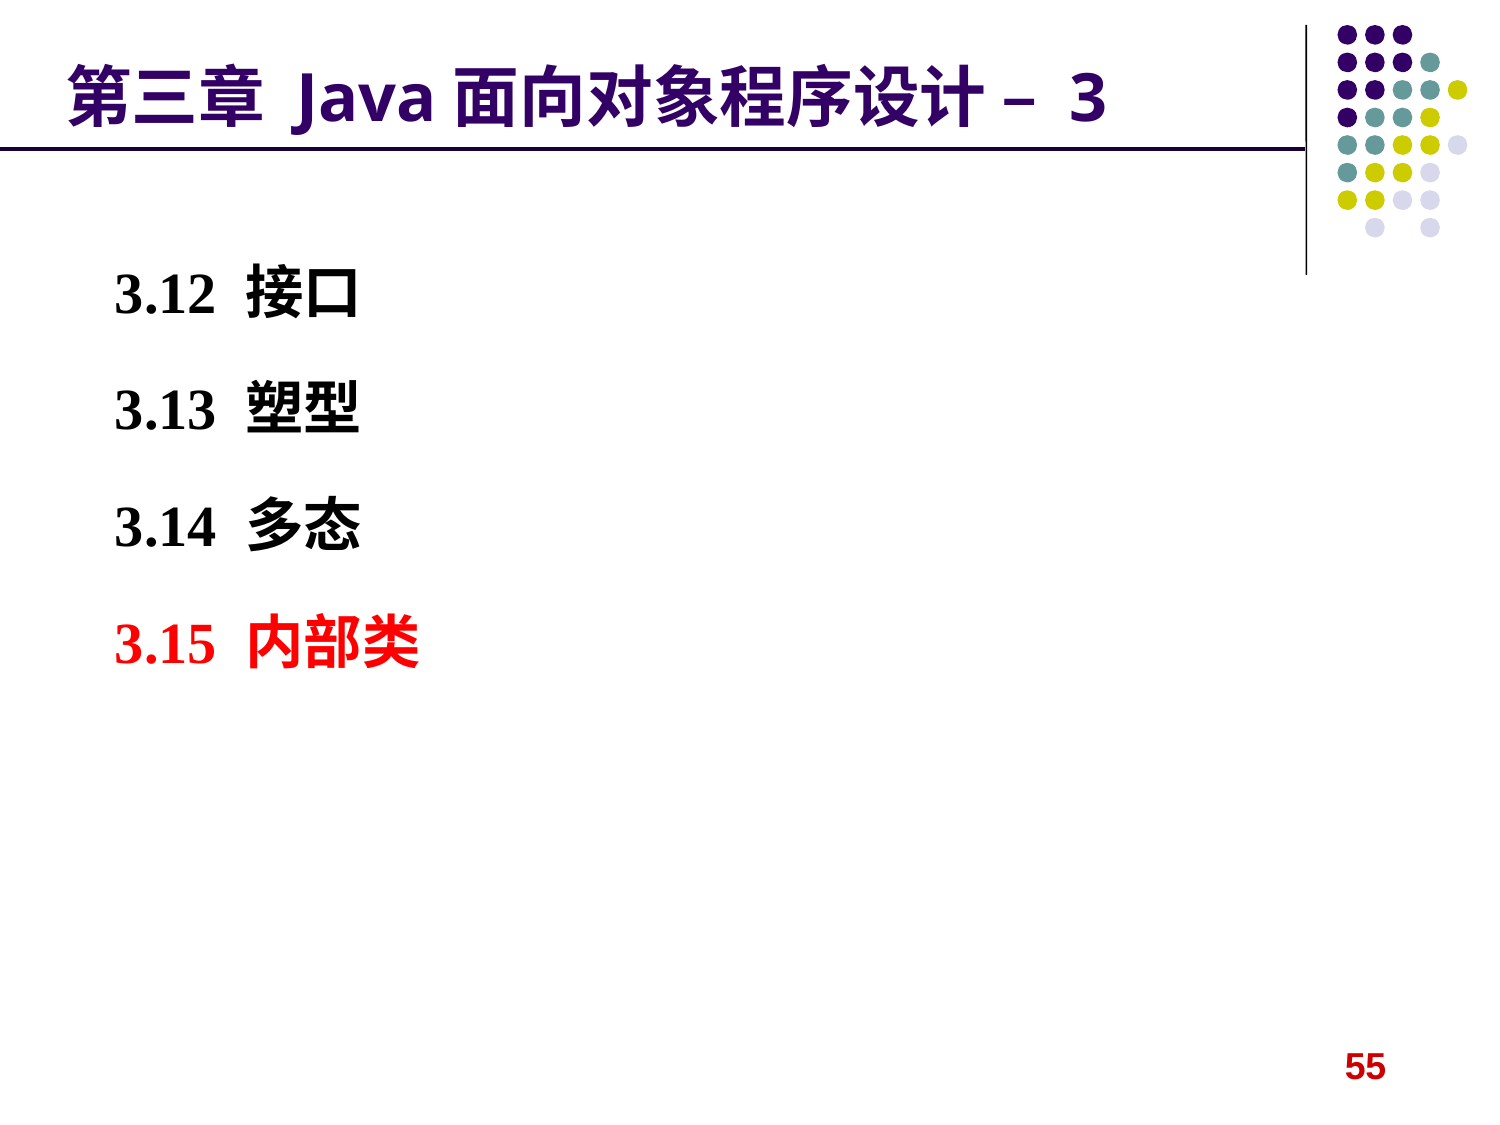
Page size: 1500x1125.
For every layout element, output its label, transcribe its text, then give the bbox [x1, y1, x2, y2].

list 3.12 接口 3.13 塑型 3.14 多态 3.15 内部类 [99, 212, 1325, 1075]
title 第三章 Java面向对象程序设计 – 3 [50, 54, 1270, 143]
